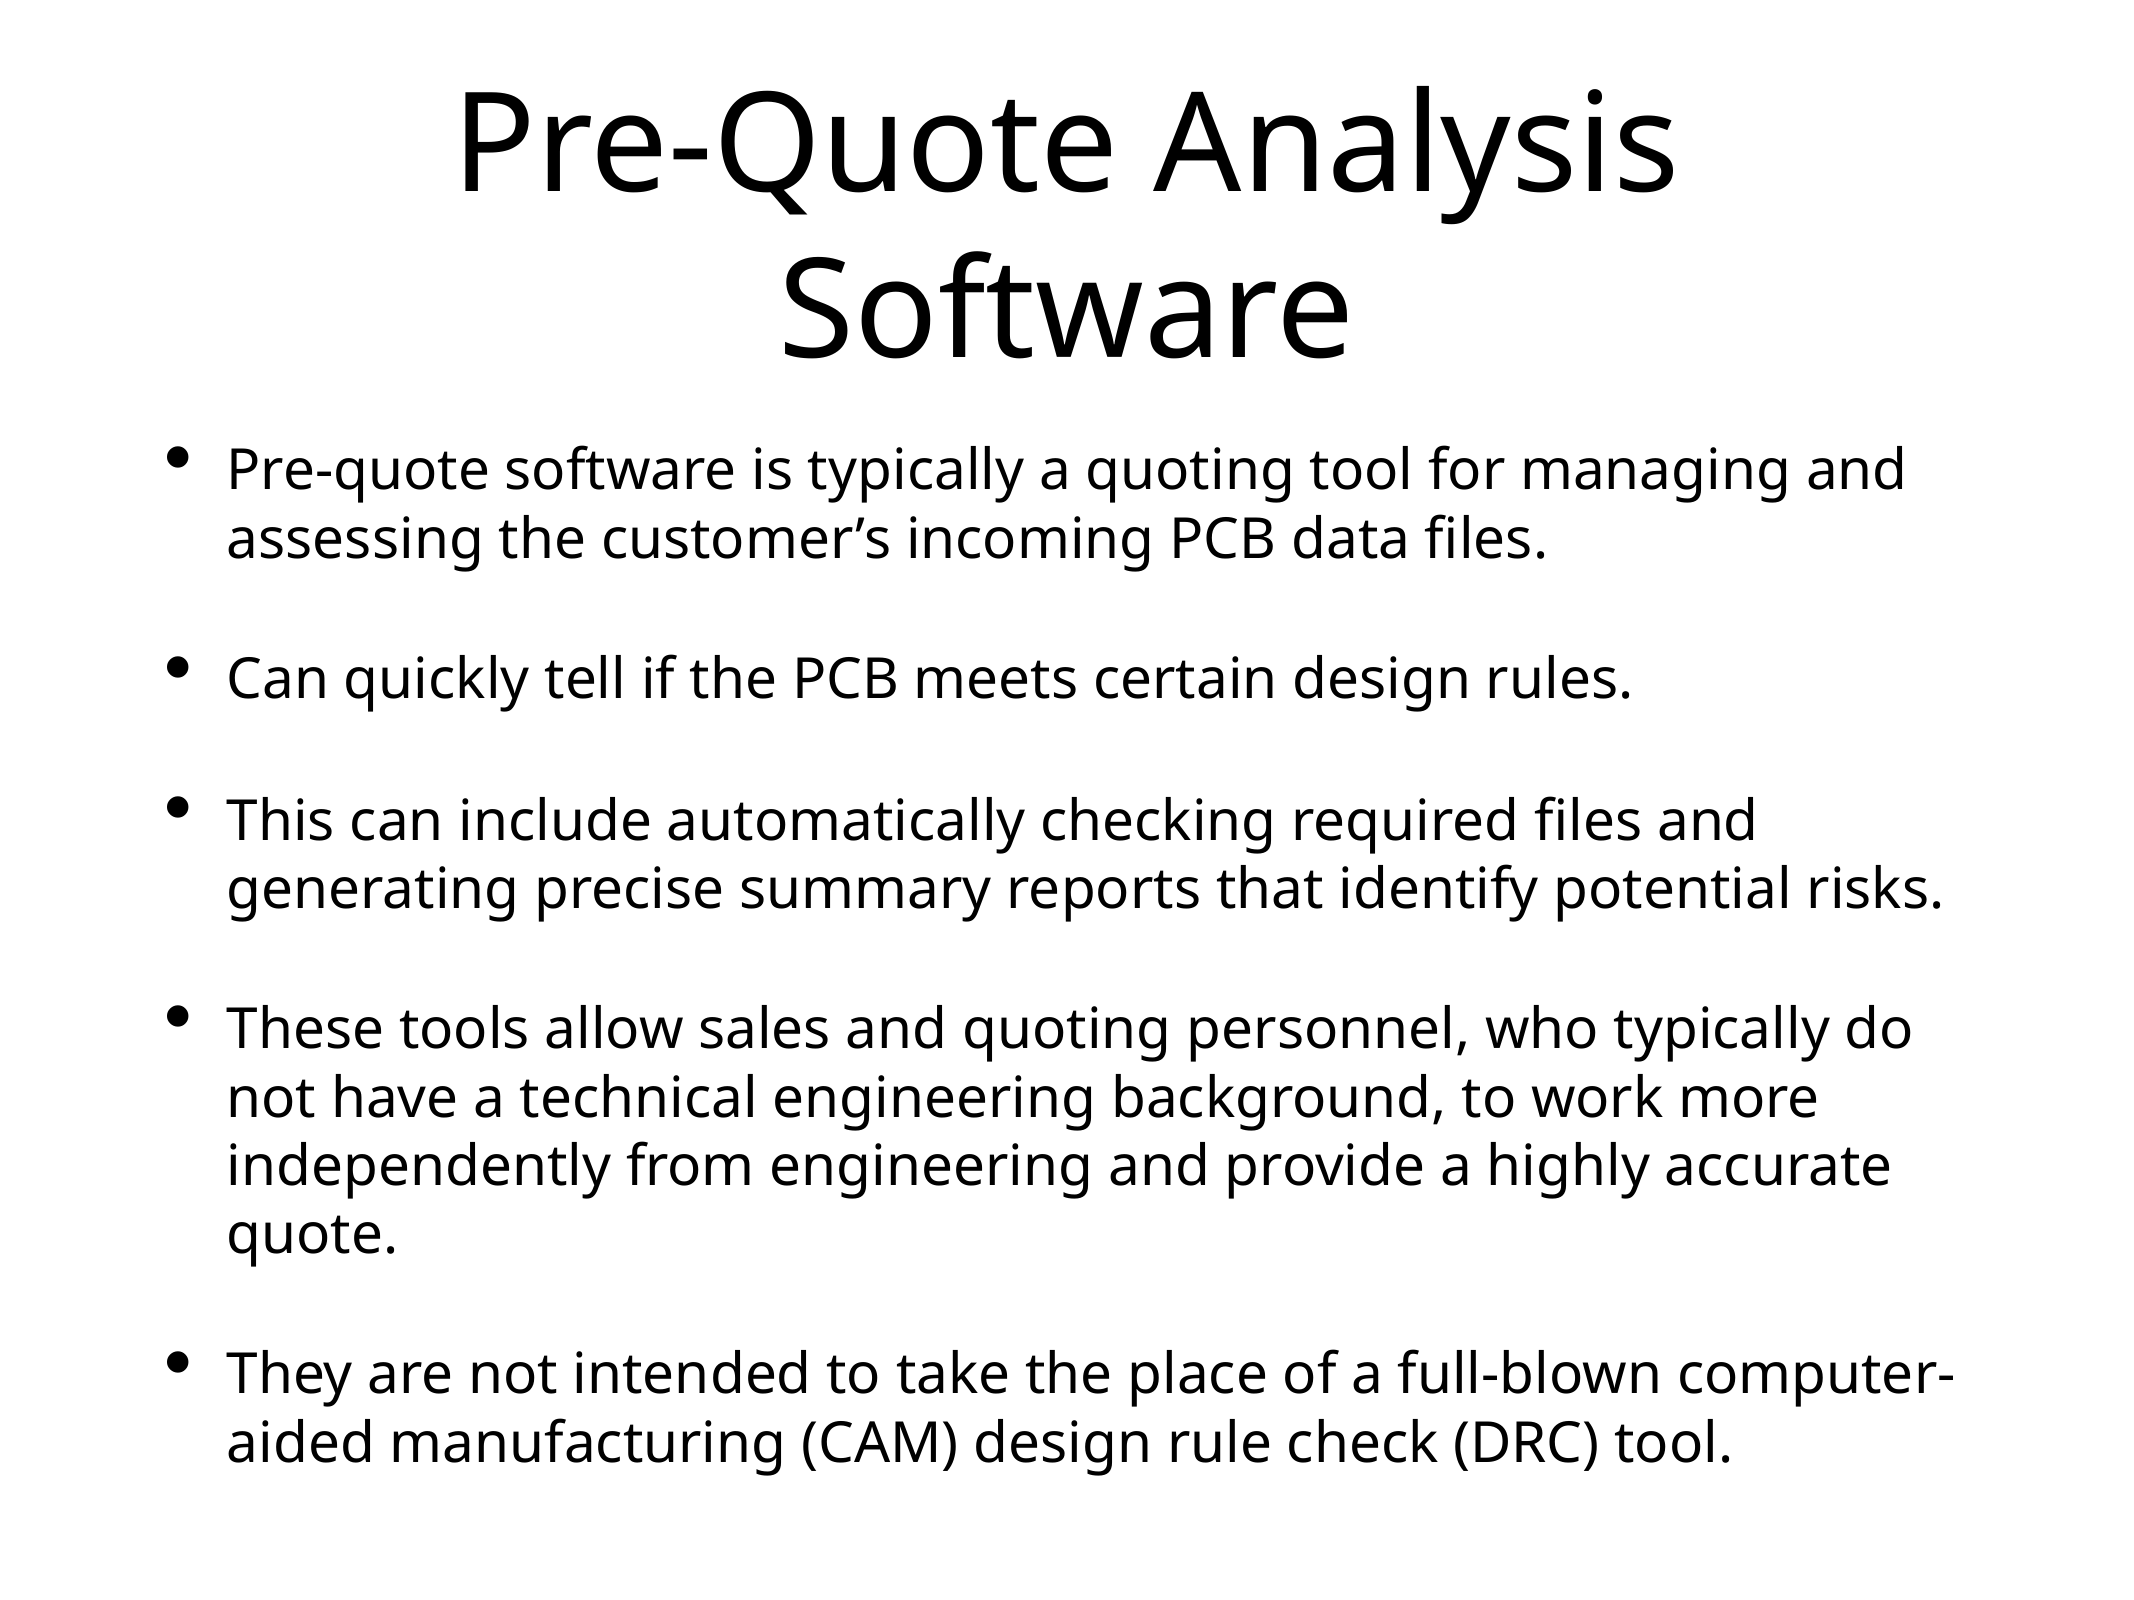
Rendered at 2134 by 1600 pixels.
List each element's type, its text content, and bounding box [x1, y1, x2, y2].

title Pre-Quote Analysis Software [155, 41, 1978, 397]
list Pre-quote software is typically a quoting tool for managing and assessing the customer’s incoming PCB data files. Can quickly tell if the PCB meets certain design rules. This can include automatically checking required files and generating precise summary reports that identify potential risks. These tools allow sales and quoting personnel, who typically do not have a technical engineering background, to work more independently from engineering and provide a highly accurate quote. They are not intended to take the place of a full-blown computer-aided manufacturing (CAM) design rule check (DRC) tool. [155, 424, 1978, 1457]
